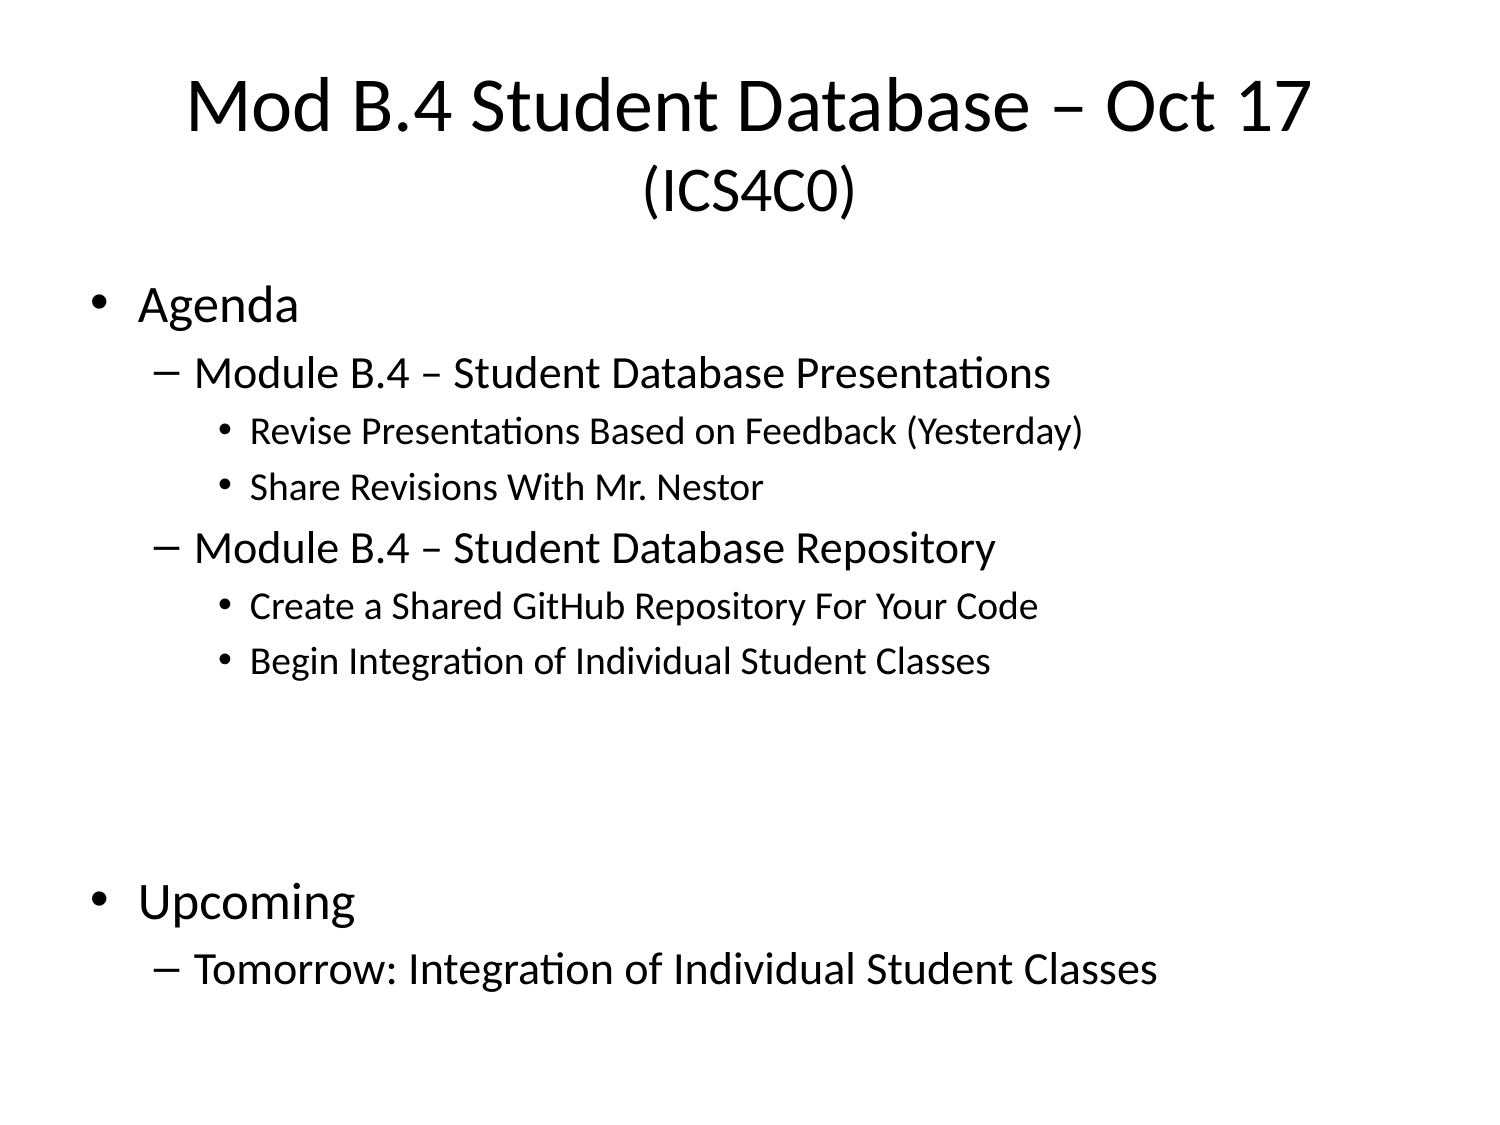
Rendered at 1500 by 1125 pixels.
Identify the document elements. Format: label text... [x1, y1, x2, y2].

list Agenda Module B.4 – Student Database Presentations Revise Presentations Based on Feedback (Yesterday) Share Revisions With Mr. Nestor Module B.4 – Student Database Repository Create a Shared GitHub Repository For Your Code Begin Integration of Individual Student Classes Upcoming Tomorrow: Integration of Individual Student Classes [75, 262, 1425, 1005]
title Mod B.4 Student Database – Oct 17 (ICS4C0) [75, 45, 1425, 233]
